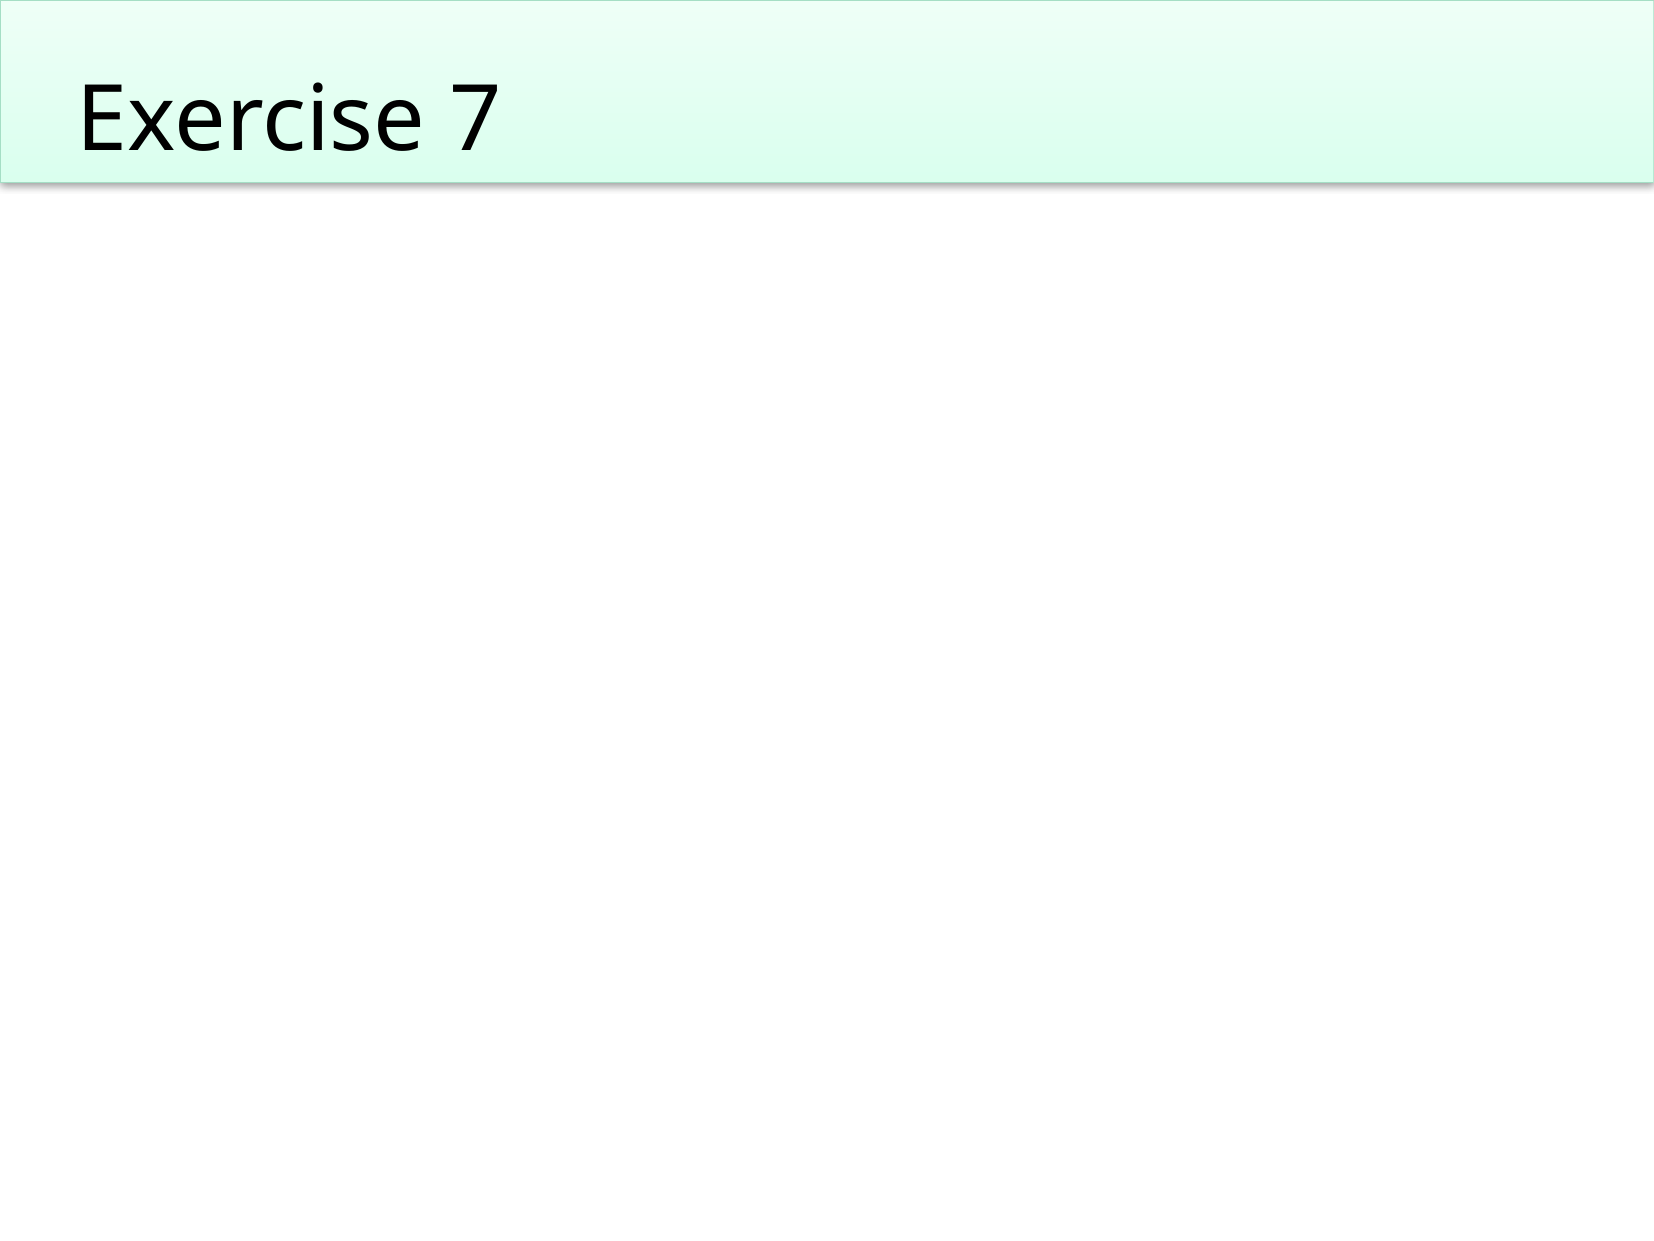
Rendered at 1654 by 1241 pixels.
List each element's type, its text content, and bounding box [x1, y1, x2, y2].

title Exercise 7 [76, 58, 1495, 178]
